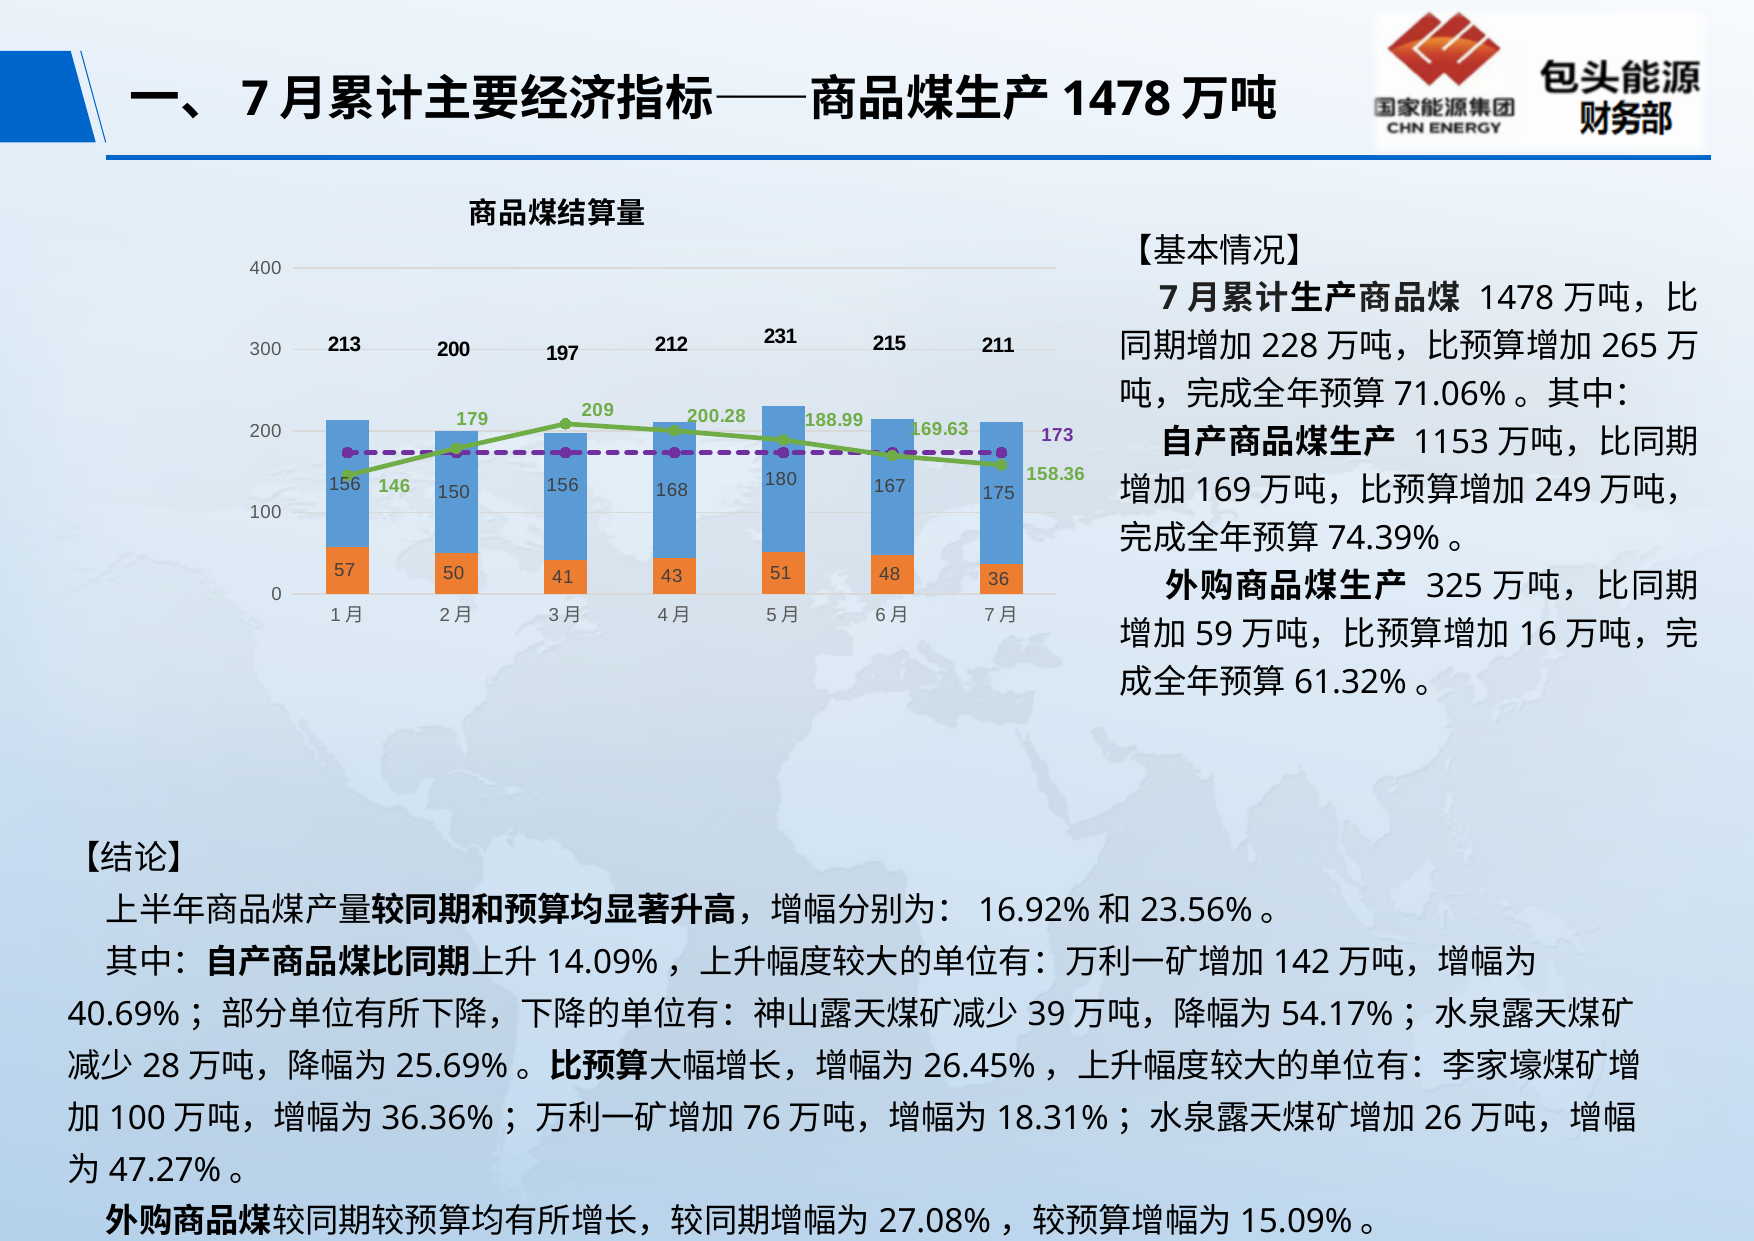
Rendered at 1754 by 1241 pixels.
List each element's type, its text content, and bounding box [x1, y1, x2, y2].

picture [1381, 17, 1699, 145]
text_box 【结论】 上半年商品煤产量较同期和预算均显著升高，增幅分别为：16.92%和23.56%。 其中：自产商品煤比同期上升14.09%，上升幅度较大的单位有：万利一矿增加142万吨，增幅为40.69%；部分单位有所下降，下降的单位有：神山露天煤矿减少39万吨，降幅为54.17%；水泉露天煤矿减少28万吨，降幅为25.69%。比预算大幅增长，增幅为26.45%，上升幅度较大的单位有：李家壕煤矿增加100万吨，增幅为36.36%；万利一矿增加76万吨，增幅为18.31%；水泉露天煤矿增加26万吨，增幅为47.27%。 外购商品煤较同期较预算均有所增长，较同期增幅为27.08%，较预算增幅为15.09%。 [53, 817, 1673, 1185]
slide_number [1238, 1185, 1634, 1216]
title 一、7月累计主要经济指标——商品煤生产1478万吨 [115, 63, 1369, 135]
chart [32, 160, 1086, 792]
text_box 【基本情况】 7月累计生产商品煤 1478万吨，比同期增加228万吨，比预算增加265万吨，完成全年预算71.06%。其中： 自产商品煤生产 1153万吨，比同期增加169万吨，比预算增加249万吨，完成全年预算74.39%。 外购商品煤生产 325万吨，比同期增加59万吨，比预算增加16万吨，完成全年预算61.32%。 [1105, 213, 1715, 708]
